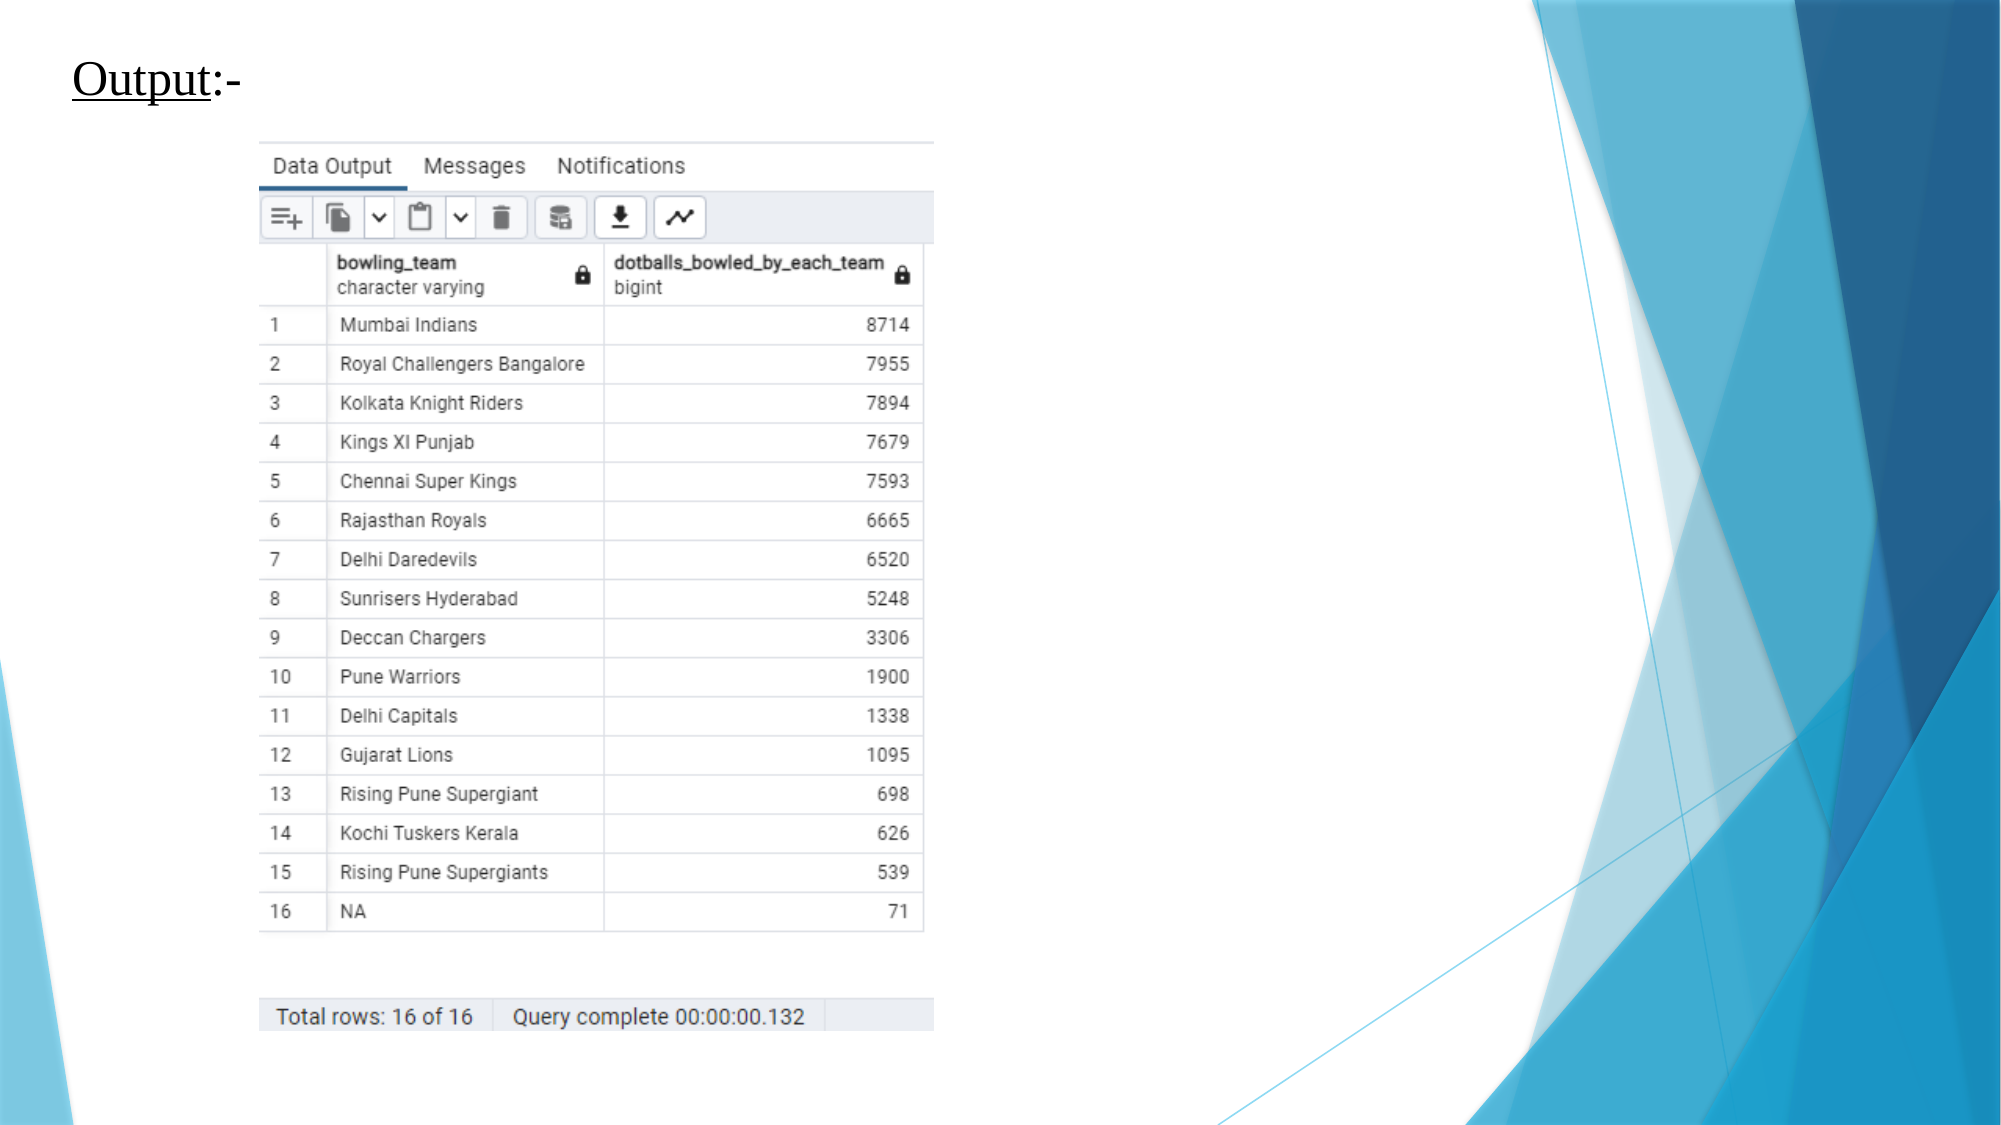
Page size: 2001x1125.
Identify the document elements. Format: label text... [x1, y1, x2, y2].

picture [259, 140, 934, 1031]
list Output:- [57, 38, 1541, 984]
